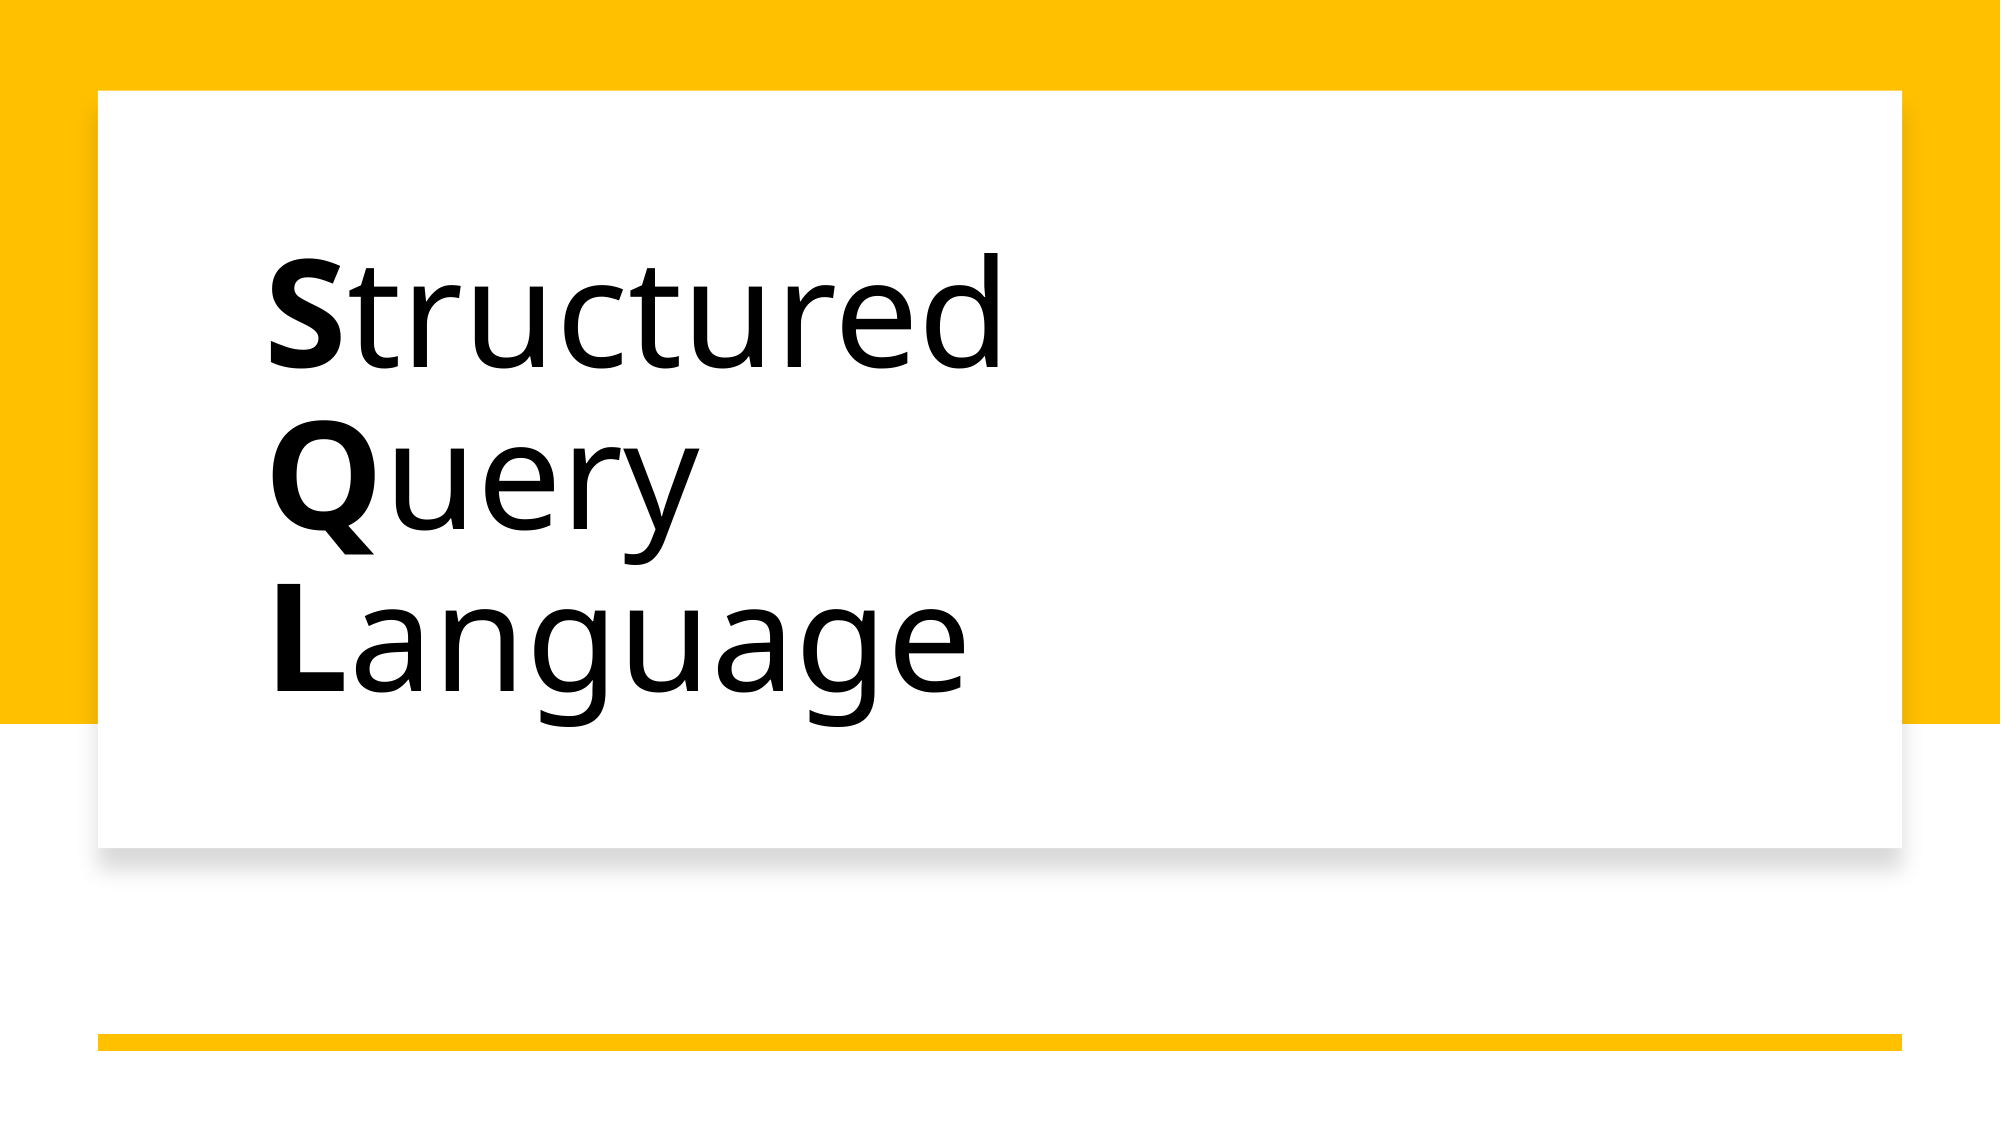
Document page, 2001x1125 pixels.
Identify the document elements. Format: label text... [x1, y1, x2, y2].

text_box [0, 0, 2000, 725]
text_box [0, 725, 2000, 1125]
text_box [97, 89, 1903, 849]
title Structured Query Language [249, 212, 1750, 750]
